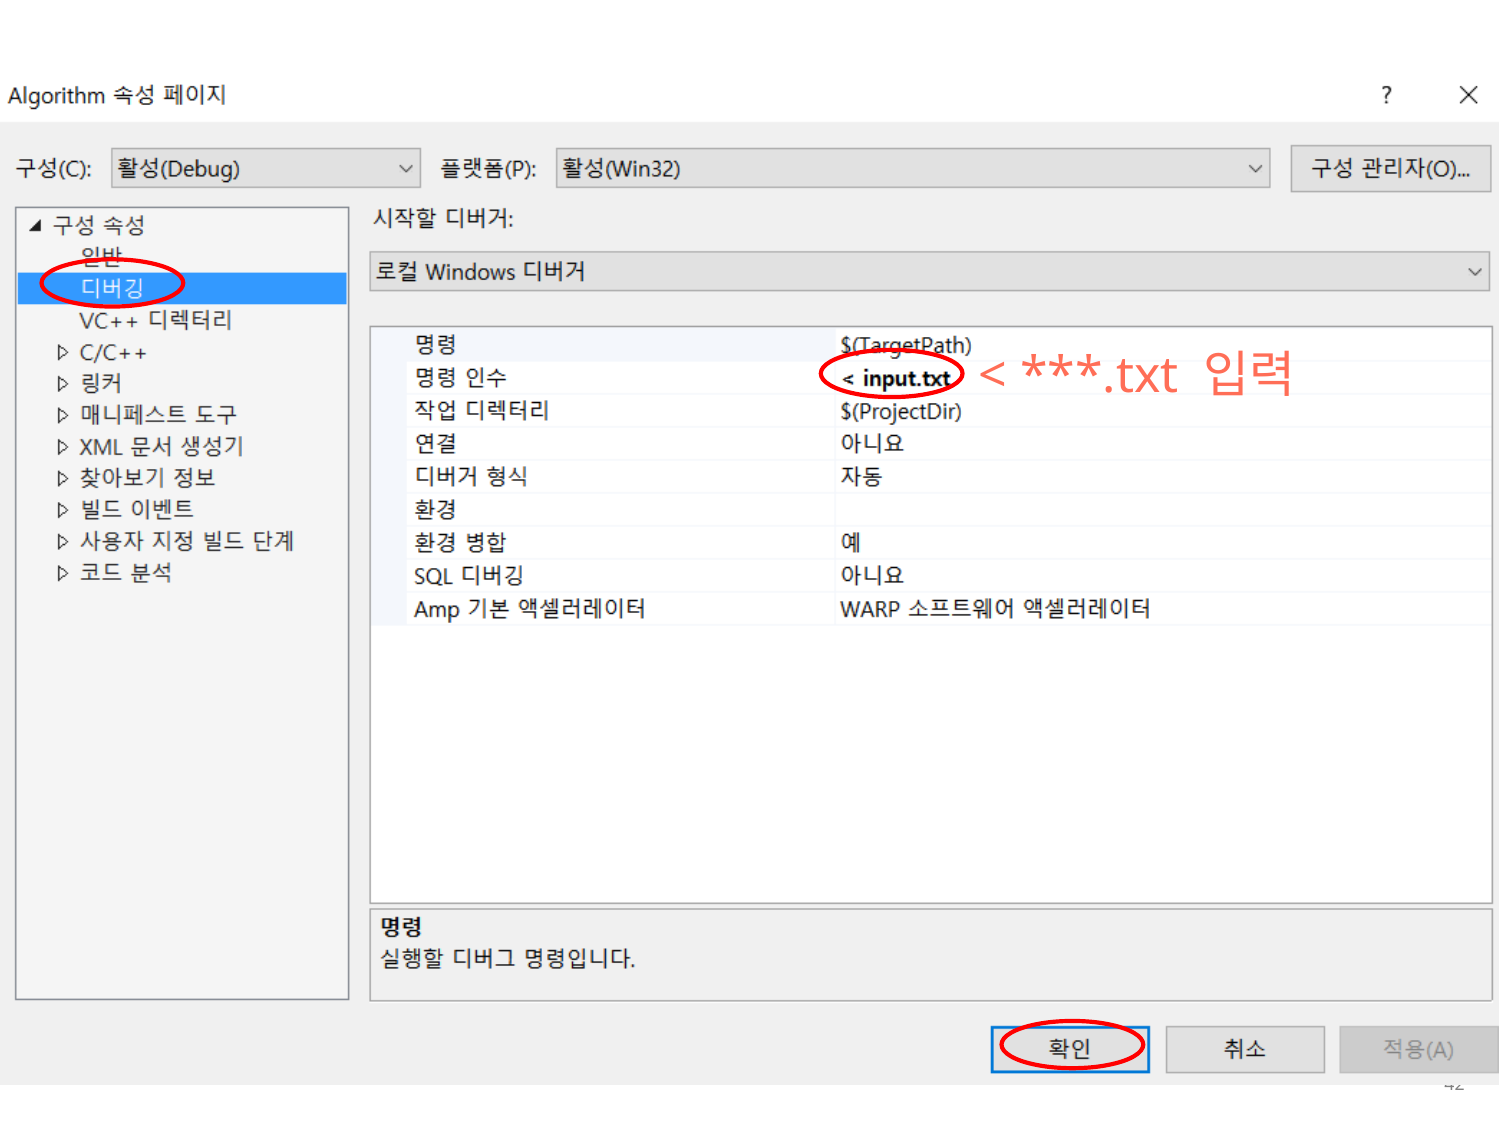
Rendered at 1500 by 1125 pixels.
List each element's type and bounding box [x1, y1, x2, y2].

picture [0, 72, 1499, 1085]
